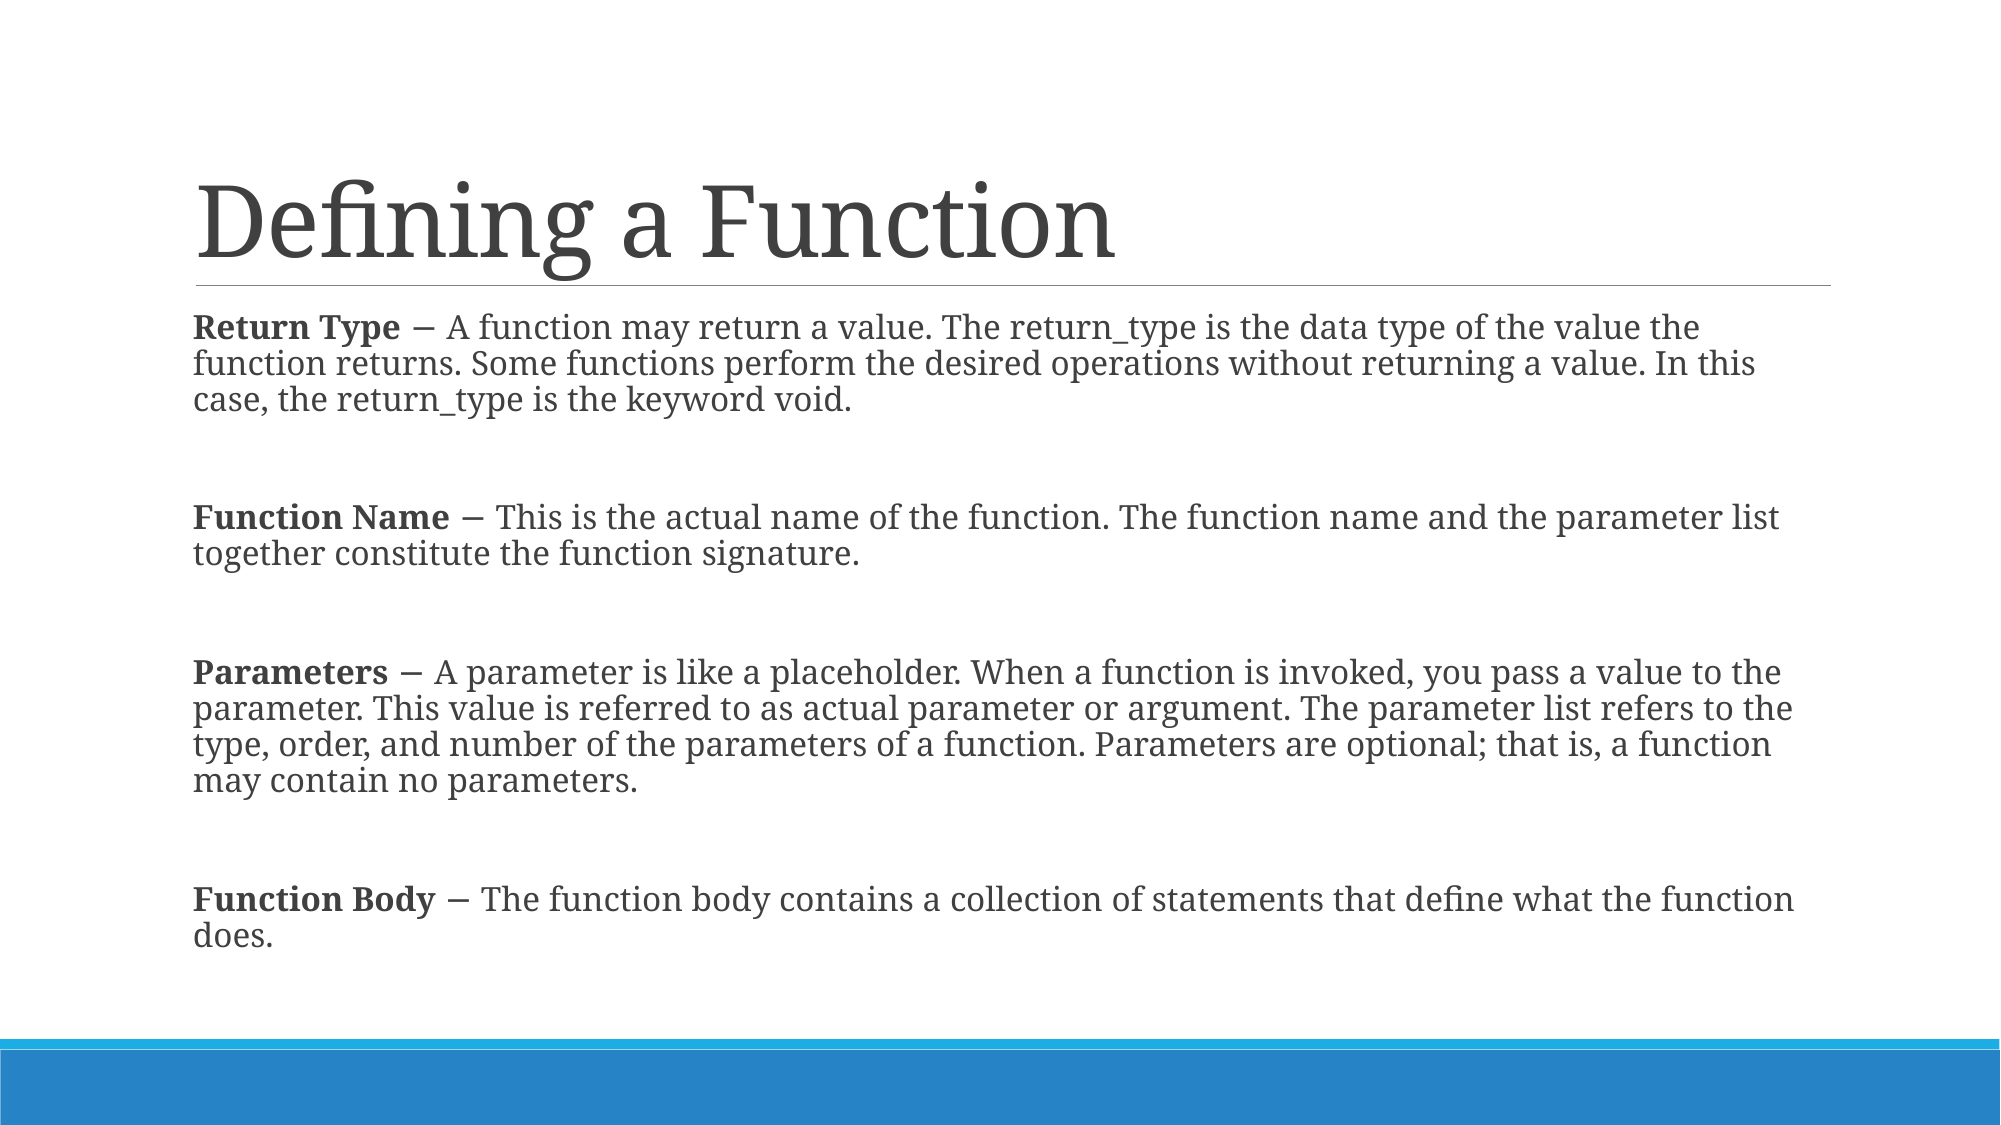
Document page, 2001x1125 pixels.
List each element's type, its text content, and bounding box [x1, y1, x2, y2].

title Defining a Function [180, 47, 1830, 285]
list Return Type − A function may return a value. The return_type is the data type of the value the function returns. Some functions perform the desired operations without returning a value. In this case, the return_type is the keyword void. Function Name − This is the actual name of the function. The function name and the parameter list together constitute the function signature. Parameters − A parameter is like a placeholder. When a function is invoked, you pass a value to the parameter. This value is referred to as actual parameter or argument. The parameter list refers to the type, order, and number of the parameters of a function. Parameters are optional; that is, a function may contain no parameters. Function Body − The function body contains a collection of statements that define what the function does. [180, 302, 1830, 963]
